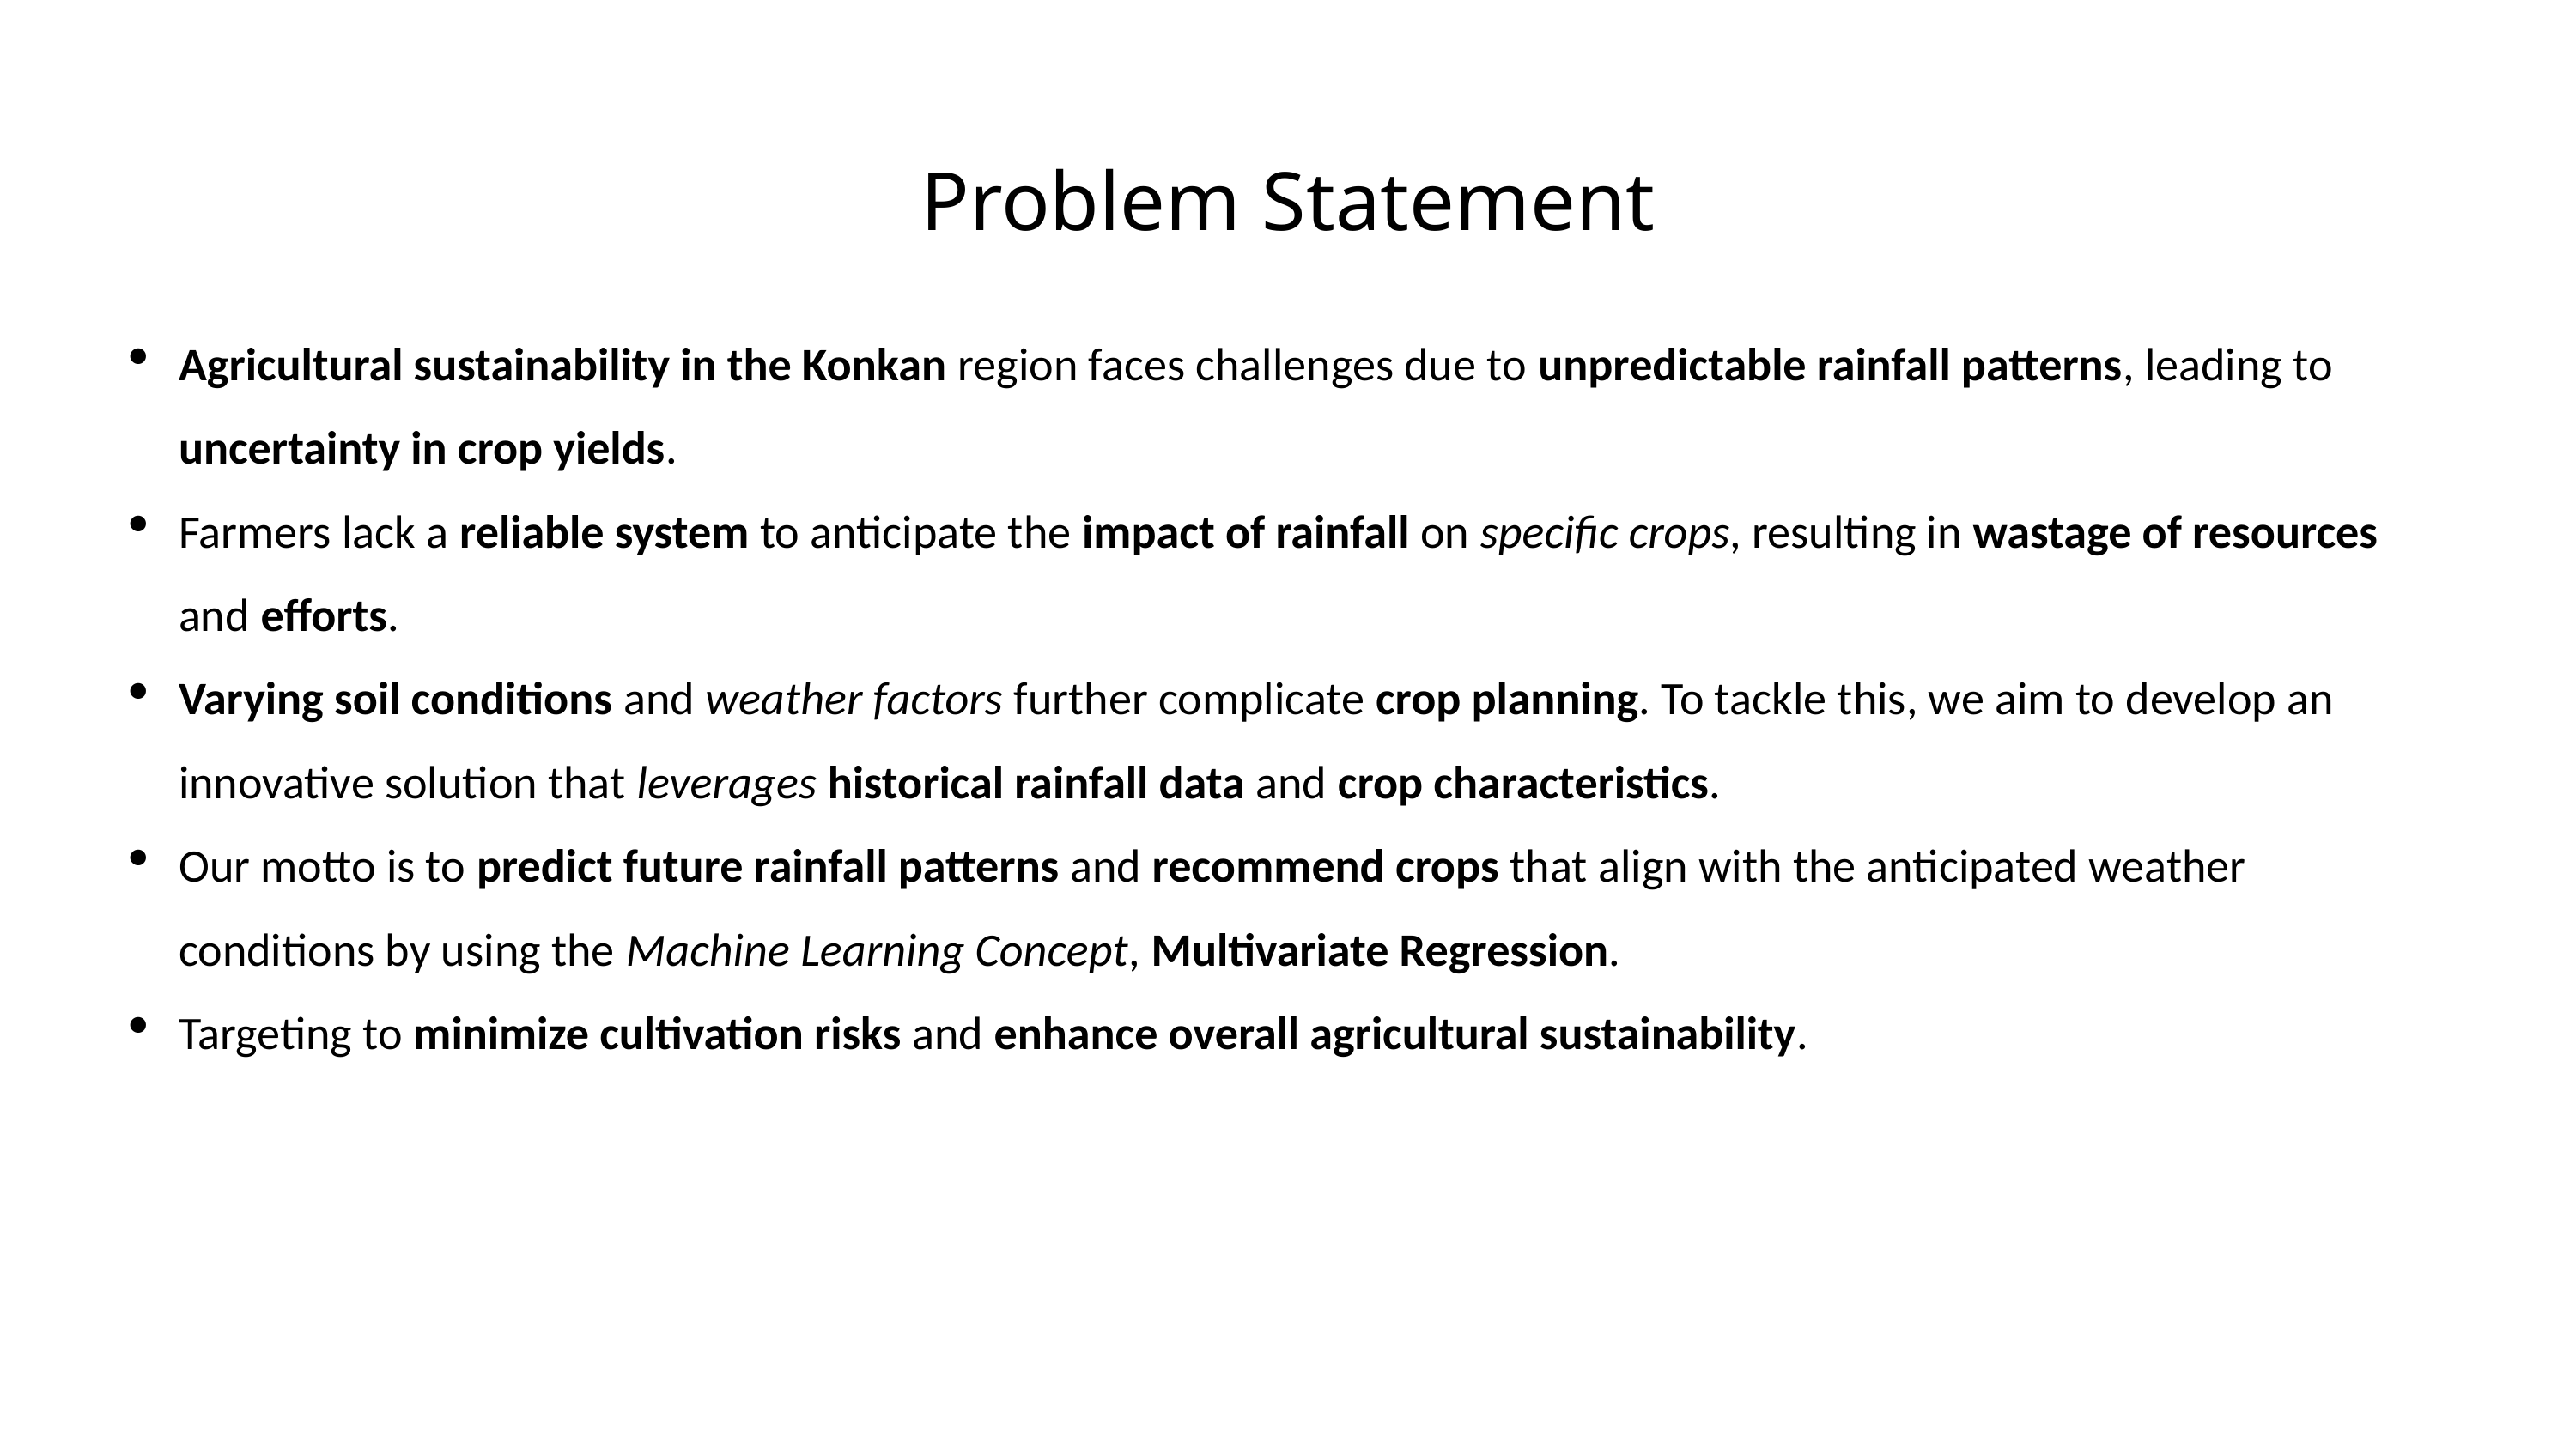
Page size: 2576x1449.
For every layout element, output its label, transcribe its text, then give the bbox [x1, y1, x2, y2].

text_box Problem Statement [902, 134, 1674, 247]
text_box Agricultural sustainability in the Konkan region faces challenges due to unpredictable rainfall patterns, leading to uncertainty in crop yields. Farmers lack a reliable system to anticipate the impact of rainfall on specific crops, resulting in wastage of resources and efforts. Varying soil conditions and weather factors further complicate crop planning. To tackle this, we aim to develop an innovative solution that leverages historical rainfall data and crop characteristics. Our motto is to predict future rainfall patterns and recommend crops that align with the anticipated weather conditions by using the Machine Learning Concept, Multivariate Regression. Targeting to minimize cultivation risks and enhance overall agricultural sustainability. [130, 306, 2446, 1059]
